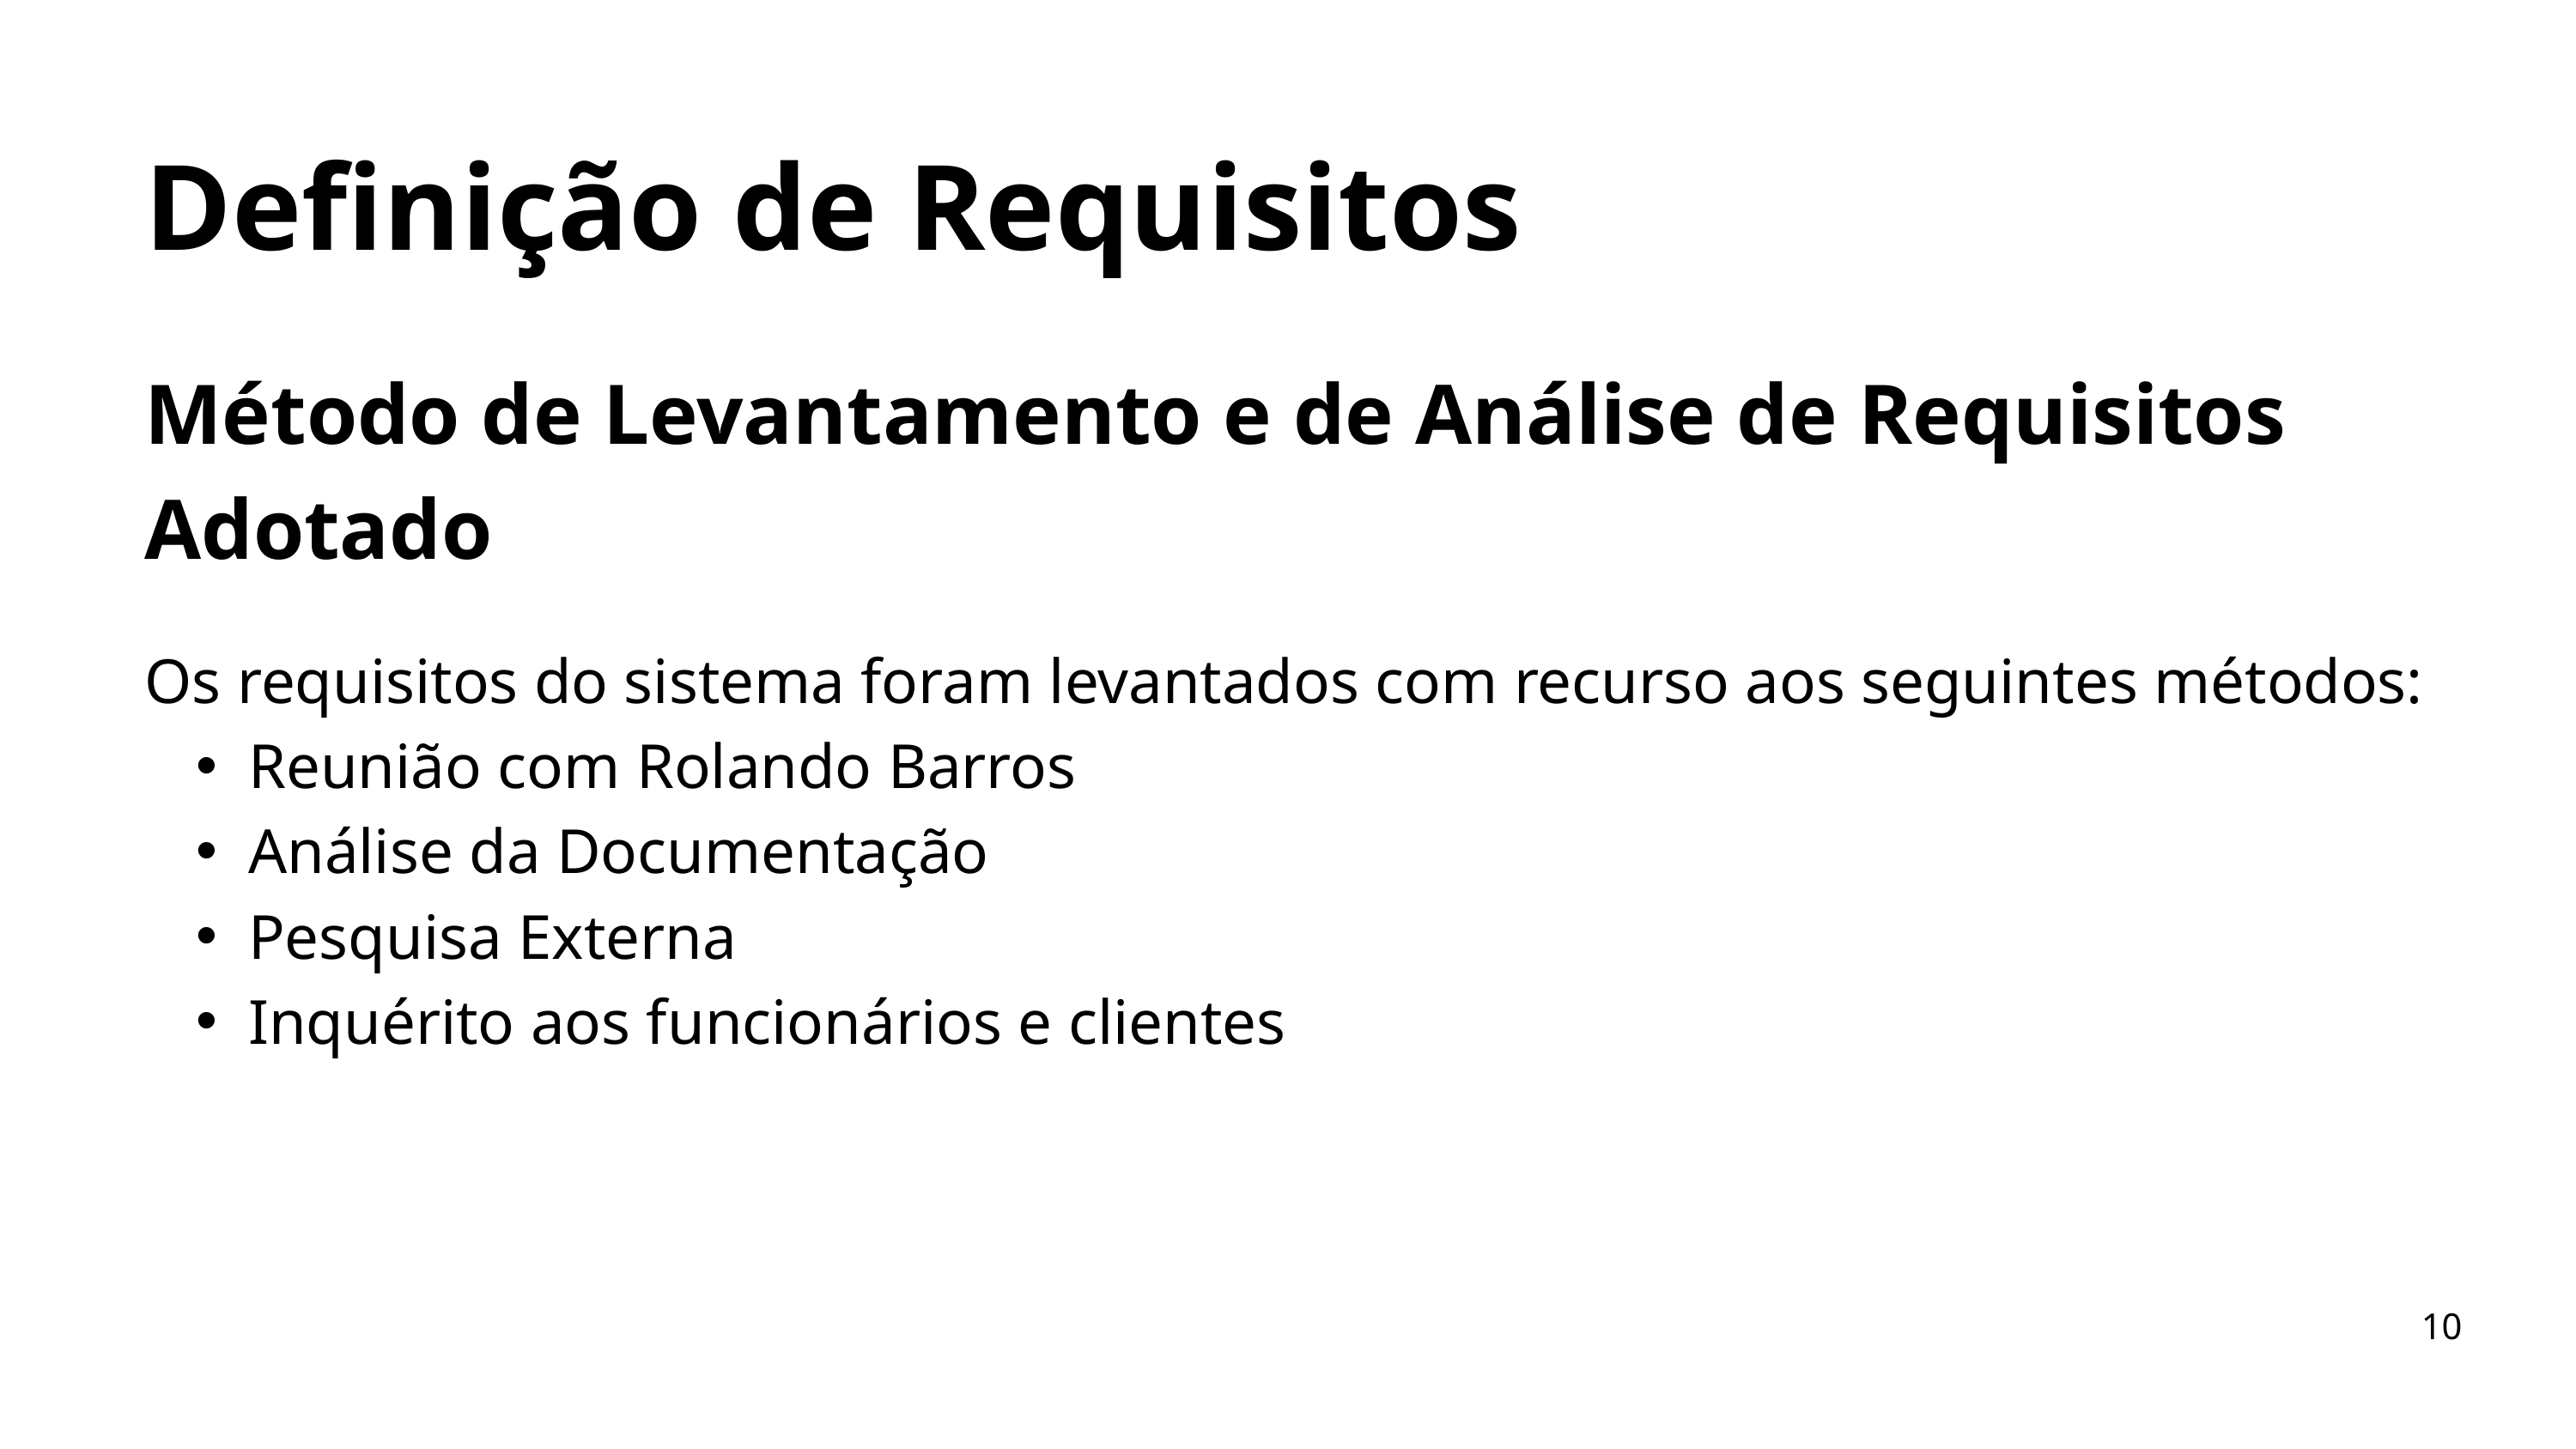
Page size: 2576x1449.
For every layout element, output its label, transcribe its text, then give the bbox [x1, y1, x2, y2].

text_box 10 [2421, 1296, 2463, 1348]
text_box Definição de Requisitos [144, 108, 1793, 274]
text_box Os requisitos do sistema foram levantados com recurso aos seguintes métodos: Reunião com Rolando Barros Análise da Documentação Pesquisa Externa Inquérito aos funcionários e clientes [144, 630, 2432, 1142]
text_box Método de Levantamento e de Análise de Requisitos Adotado [144, 345, 2432, 576]
